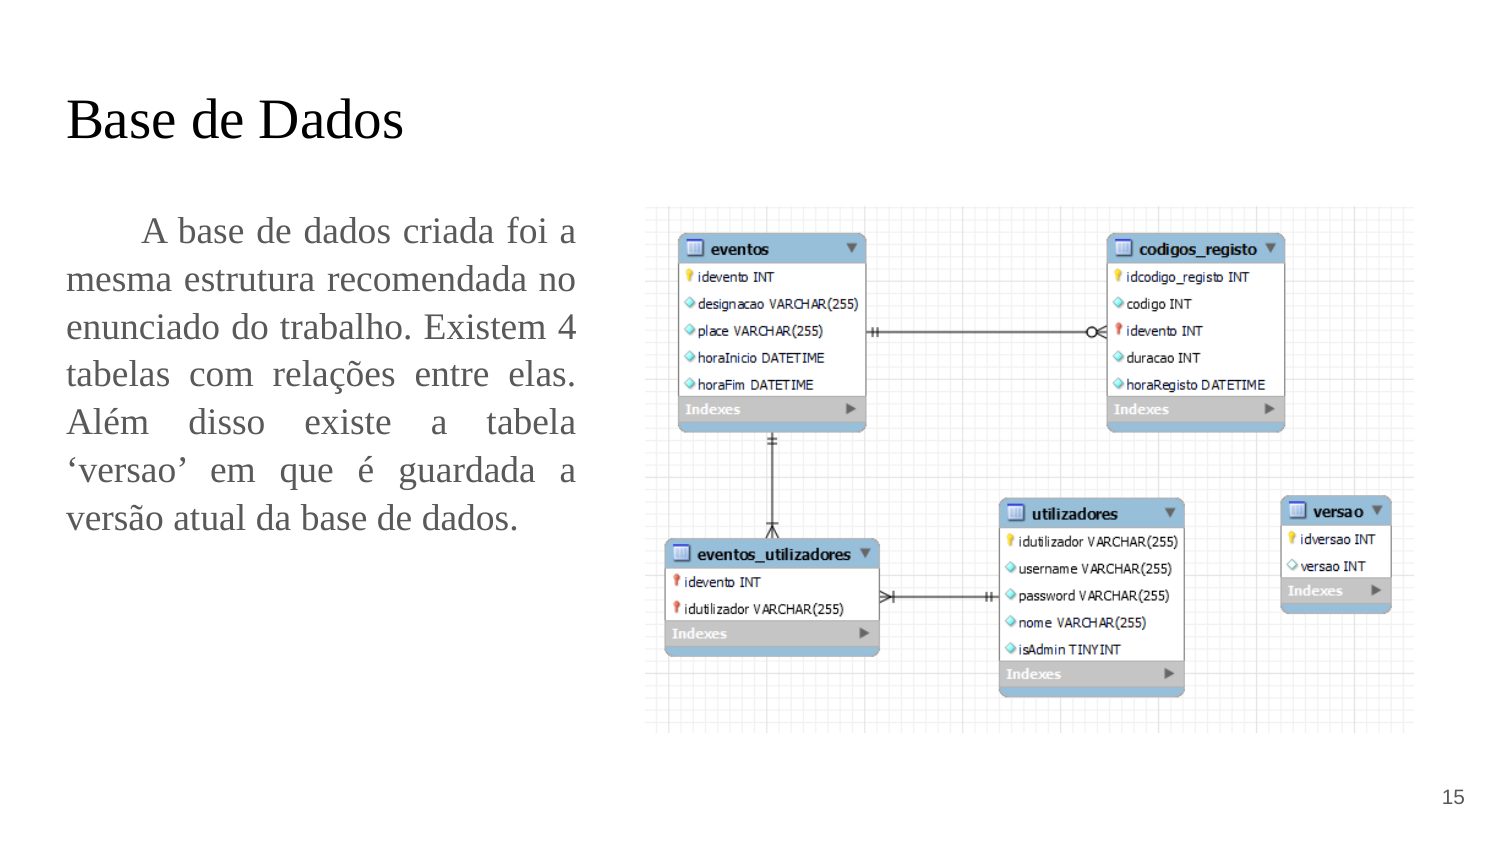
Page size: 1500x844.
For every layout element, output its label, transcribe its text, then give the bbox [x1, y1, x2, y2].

list A base de dados criada foi a mesma estrutura recomendada no enunciado do trabalho. Existem 4 tabelas com relações entre elas. Além disso existe a tabela ‘versao’ em que é guardada a versão atual da base de dados. [51, 189, 593, 750]
slide_number ‹#› [1389, 764, 1480, 830]
picture [644, 205, 1414, 733]
title Base de Dados [51, 72, 1449, 167]
